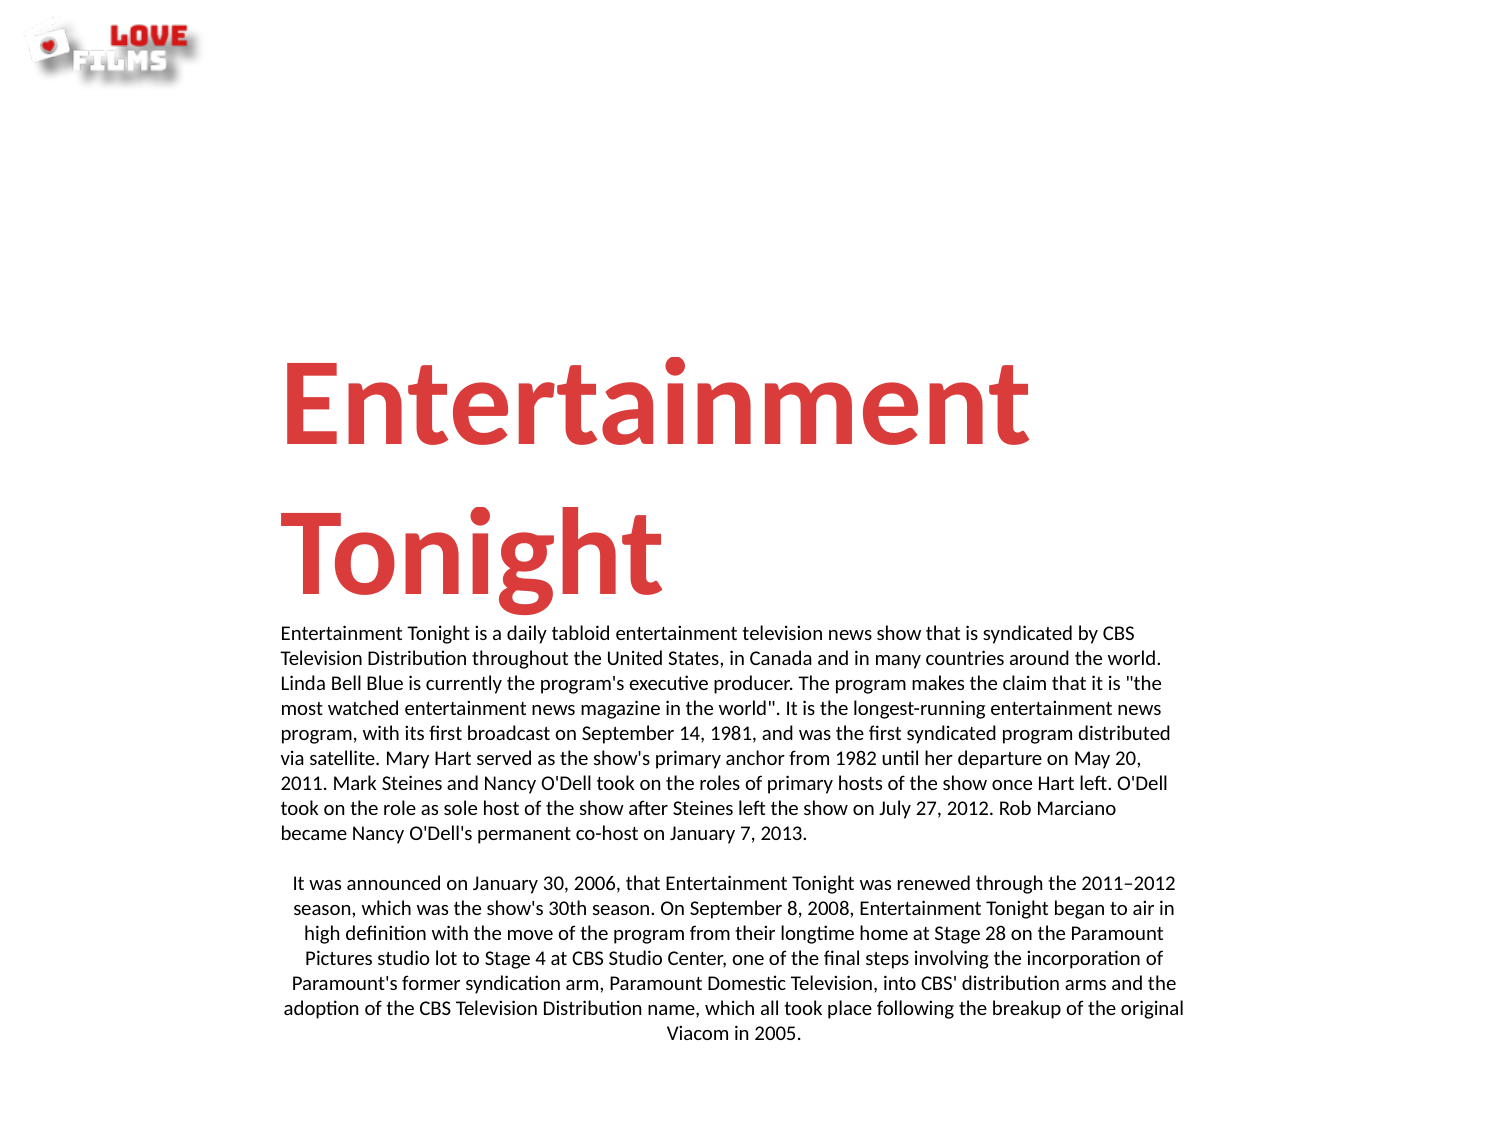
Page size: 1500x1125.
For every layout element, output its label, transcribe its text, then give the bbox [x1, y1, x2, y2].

picture [15, 15, 196, 73]
text_box Entertainment Tonight Entertainment Tonight is a daily tabloid entertainment television news show that is syndicated by CBS Television Distribution throughout the United States, in Canada and in many countries around the world. Linda Bell Blue is currently the program's executive producer. The program makes the claim that it is "the most watched entertainment news magazine in the world". It is the longest-running entertainment news program, with its first broadcast on September 14, 1981, and was the first syndicated program distributed via satellite. Mary Hart served as the show's primary anchor from 1982 until her departure on May 20, 2011. Mark Steines and Nancy O'Dell took on the roles of primary hosts of the show once Hart left. O'Dell took on the role as sole host of the show after Steines left the show on July 27, 2012. Rob Marciano became Nancy O'Dell's permanent co-host on January 7, 2013. It was announced on January 30, 2006, that Entertainment Tonight was renewed through the 2011–2012 season, which was the show's 30th season. On September 8, 2008, Entertainment Tonight began to air in high definition with the move of the program from their longtime home at Stage 28 on the Paramount Pictures studio lot to Stage 4 at CBS Studio Center, one of the final steps involving the incorporation of Paramount's former syndication arm, Paramount Domestic Television, into CBS' distribution arms and the adoption of the CBS Television Distribution name, which all took place following the breakup of the original Viacom in 2005. [265, 312, 1204, 1053]
